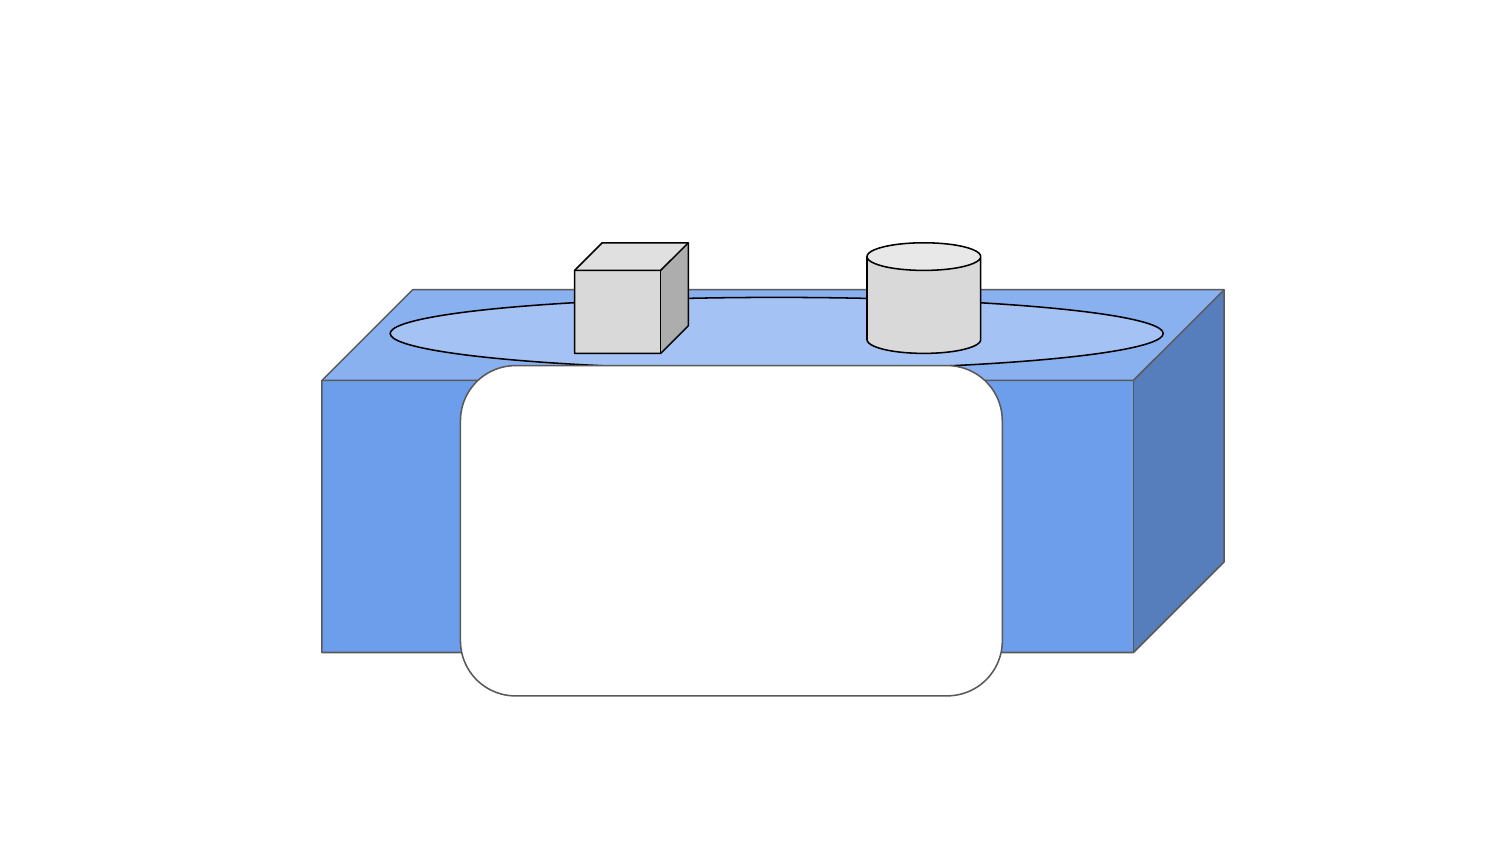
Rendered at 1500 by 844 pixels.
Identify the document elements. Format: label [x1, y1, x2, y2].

text_box [463, 660, 999, 696]
text_box [321, 289, 1225, 653]
text_box [866, 242, 981, 288]
text_box [574, 242, 689, 288]
